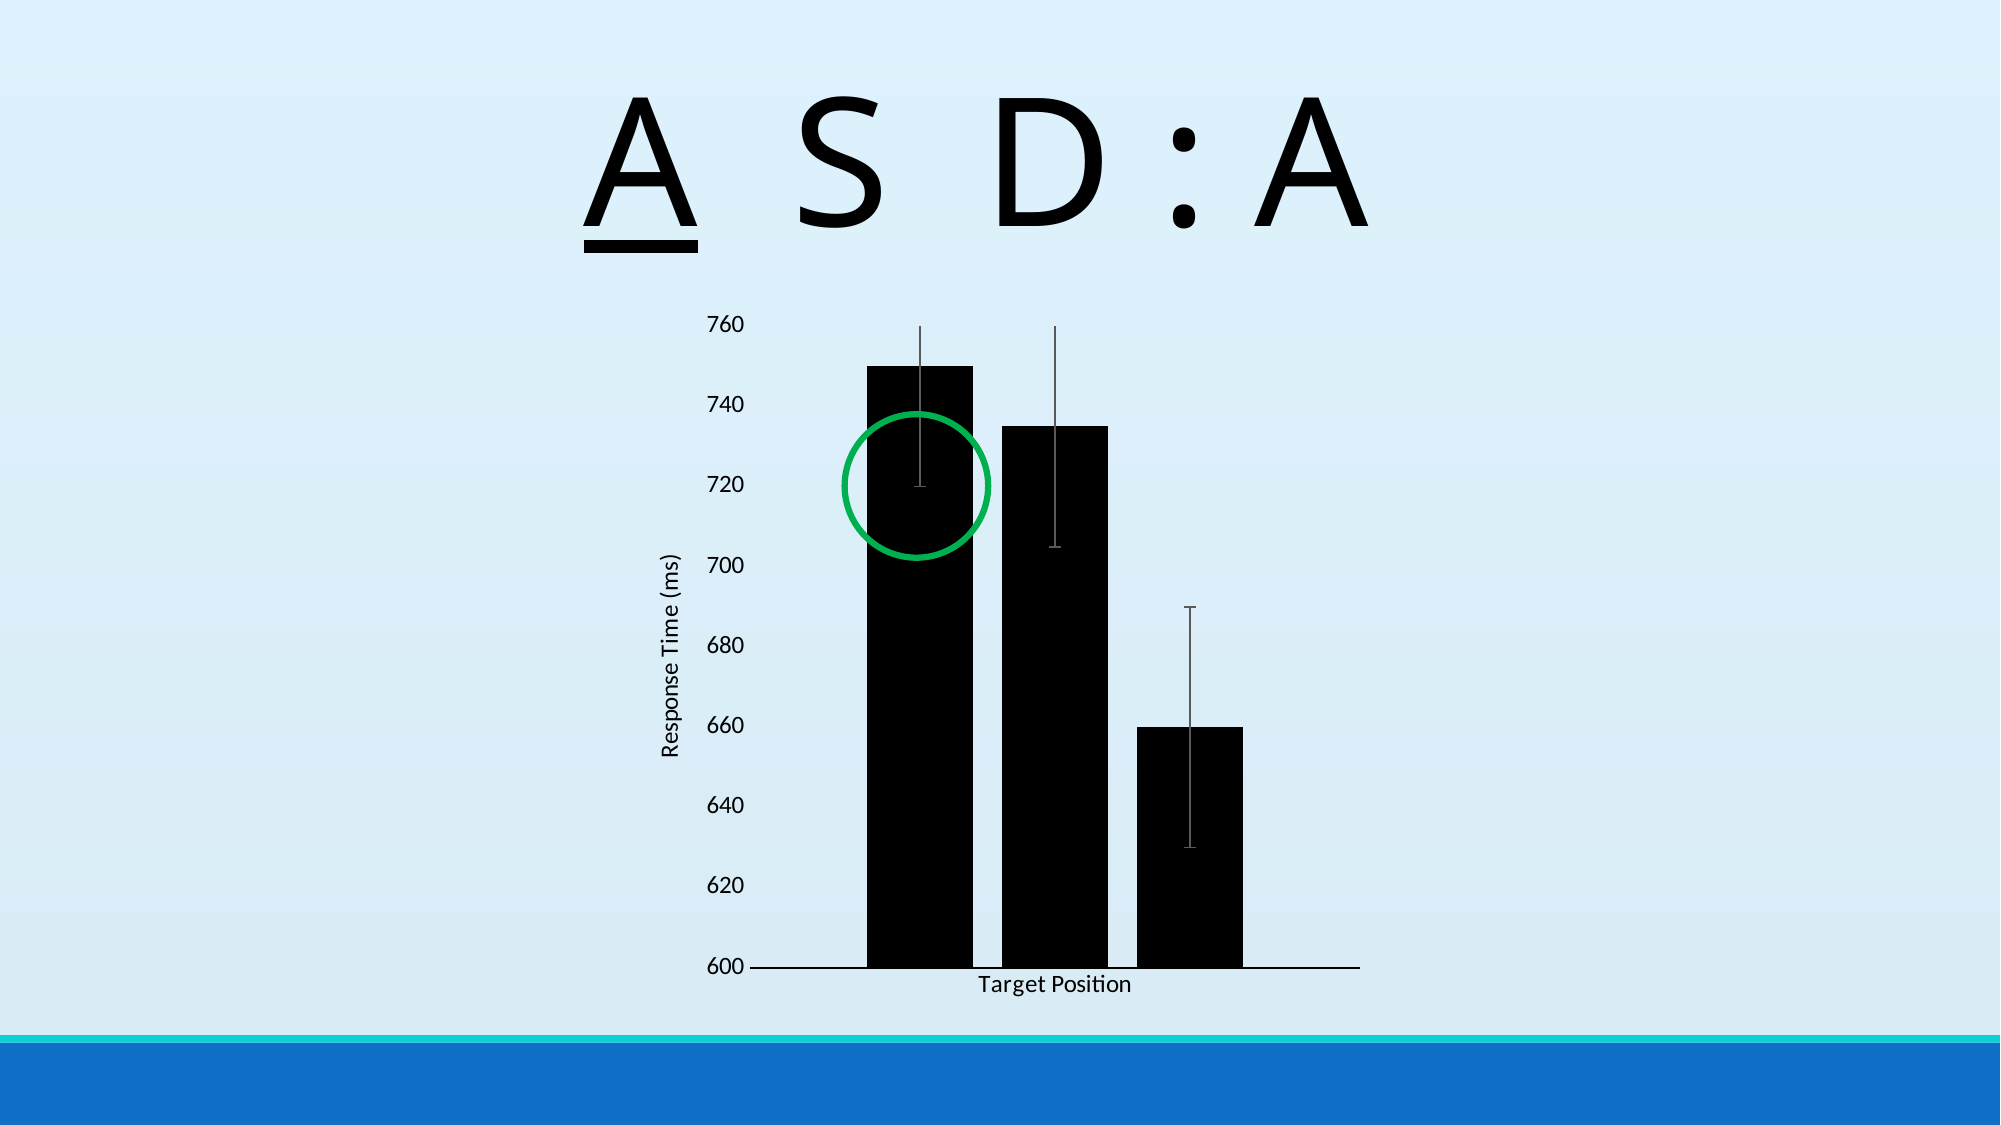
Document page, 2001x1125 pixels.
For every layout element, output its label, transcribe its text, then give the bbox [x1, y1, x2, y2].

title A S D : A [137, 59, 1863, 278]
chart [624, 299, 1375, 1014]
